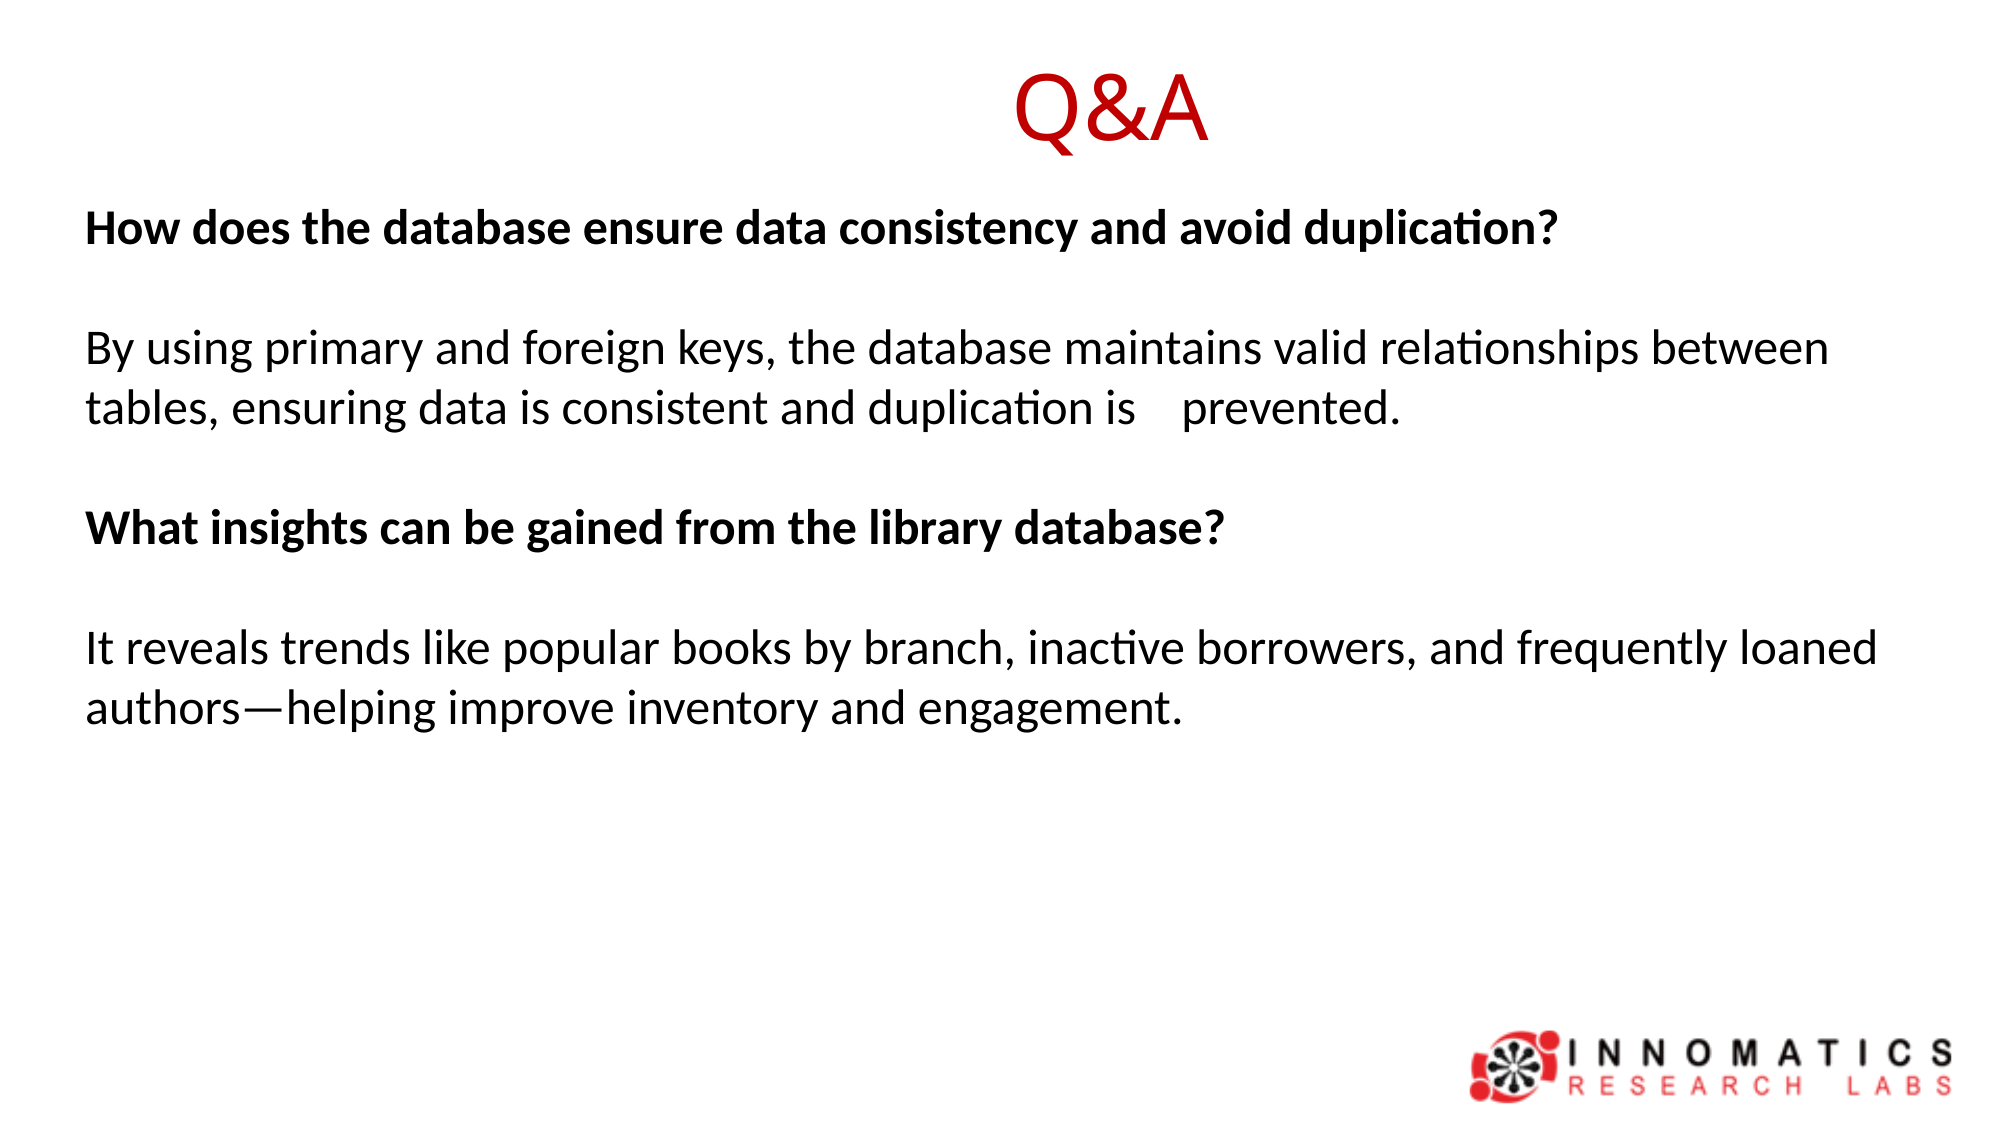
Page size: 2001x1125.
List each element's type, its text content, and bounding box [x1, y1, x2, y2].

picture [1445, 1014, 1975, 1125]
text_box Q&A [70, 41, 1978, 166]
text_box How does the database ensure data consistency and avoid duplication? By using primary and foreign keys, the database maintains valid relationships between tables, ensuring data is consistent and duplication is prevented. What insights can be gained from the library database? It reveals trends like popular books by branch, inactive borrowers, and frequently loaned authors—helping improve inventory and engagement. [70, 186, 1946, 917]
